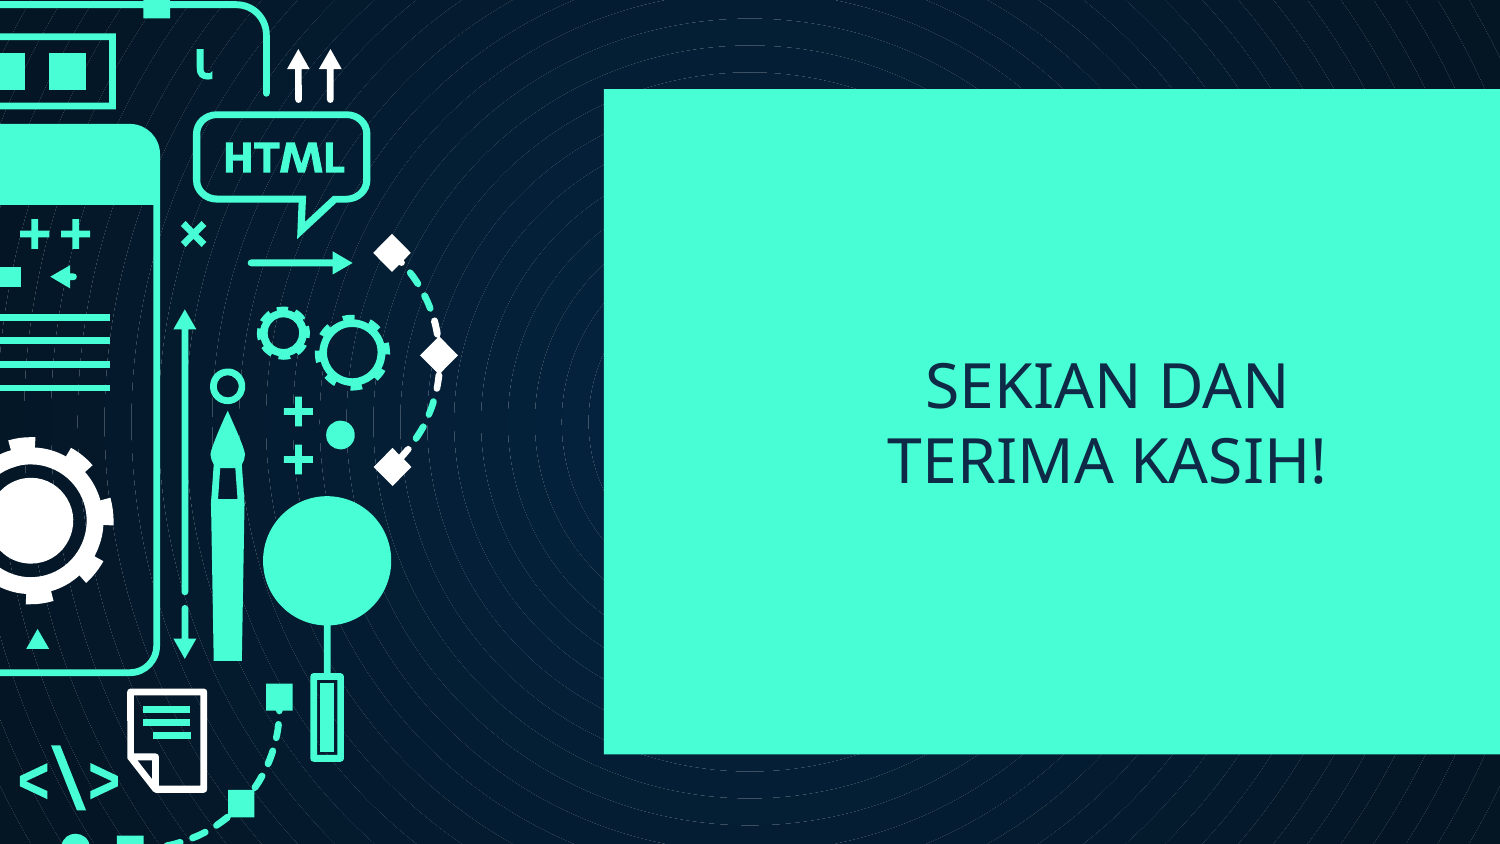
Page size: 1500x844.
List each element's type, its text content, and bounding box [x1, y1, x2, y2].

text_box [929, 363, 956, 408]
title SEKIAN DAN TERIMA KASIH! [814, 411, 1402, 512]
text_box [1249, 364, 1283, 407]
text_box [1101, 364, 1135, 407]
text_box [1203, 364, 1240, 407]
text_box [0, 0, 459, 844]
text_box [1036, 364, 1051, 407]
text_box [1055, 364, 1092, 407]
text_box [966, 364, 989, 407]
text_box [1165, 364, 1199, 407]
text_box [1001, 364, 1030, 407]
